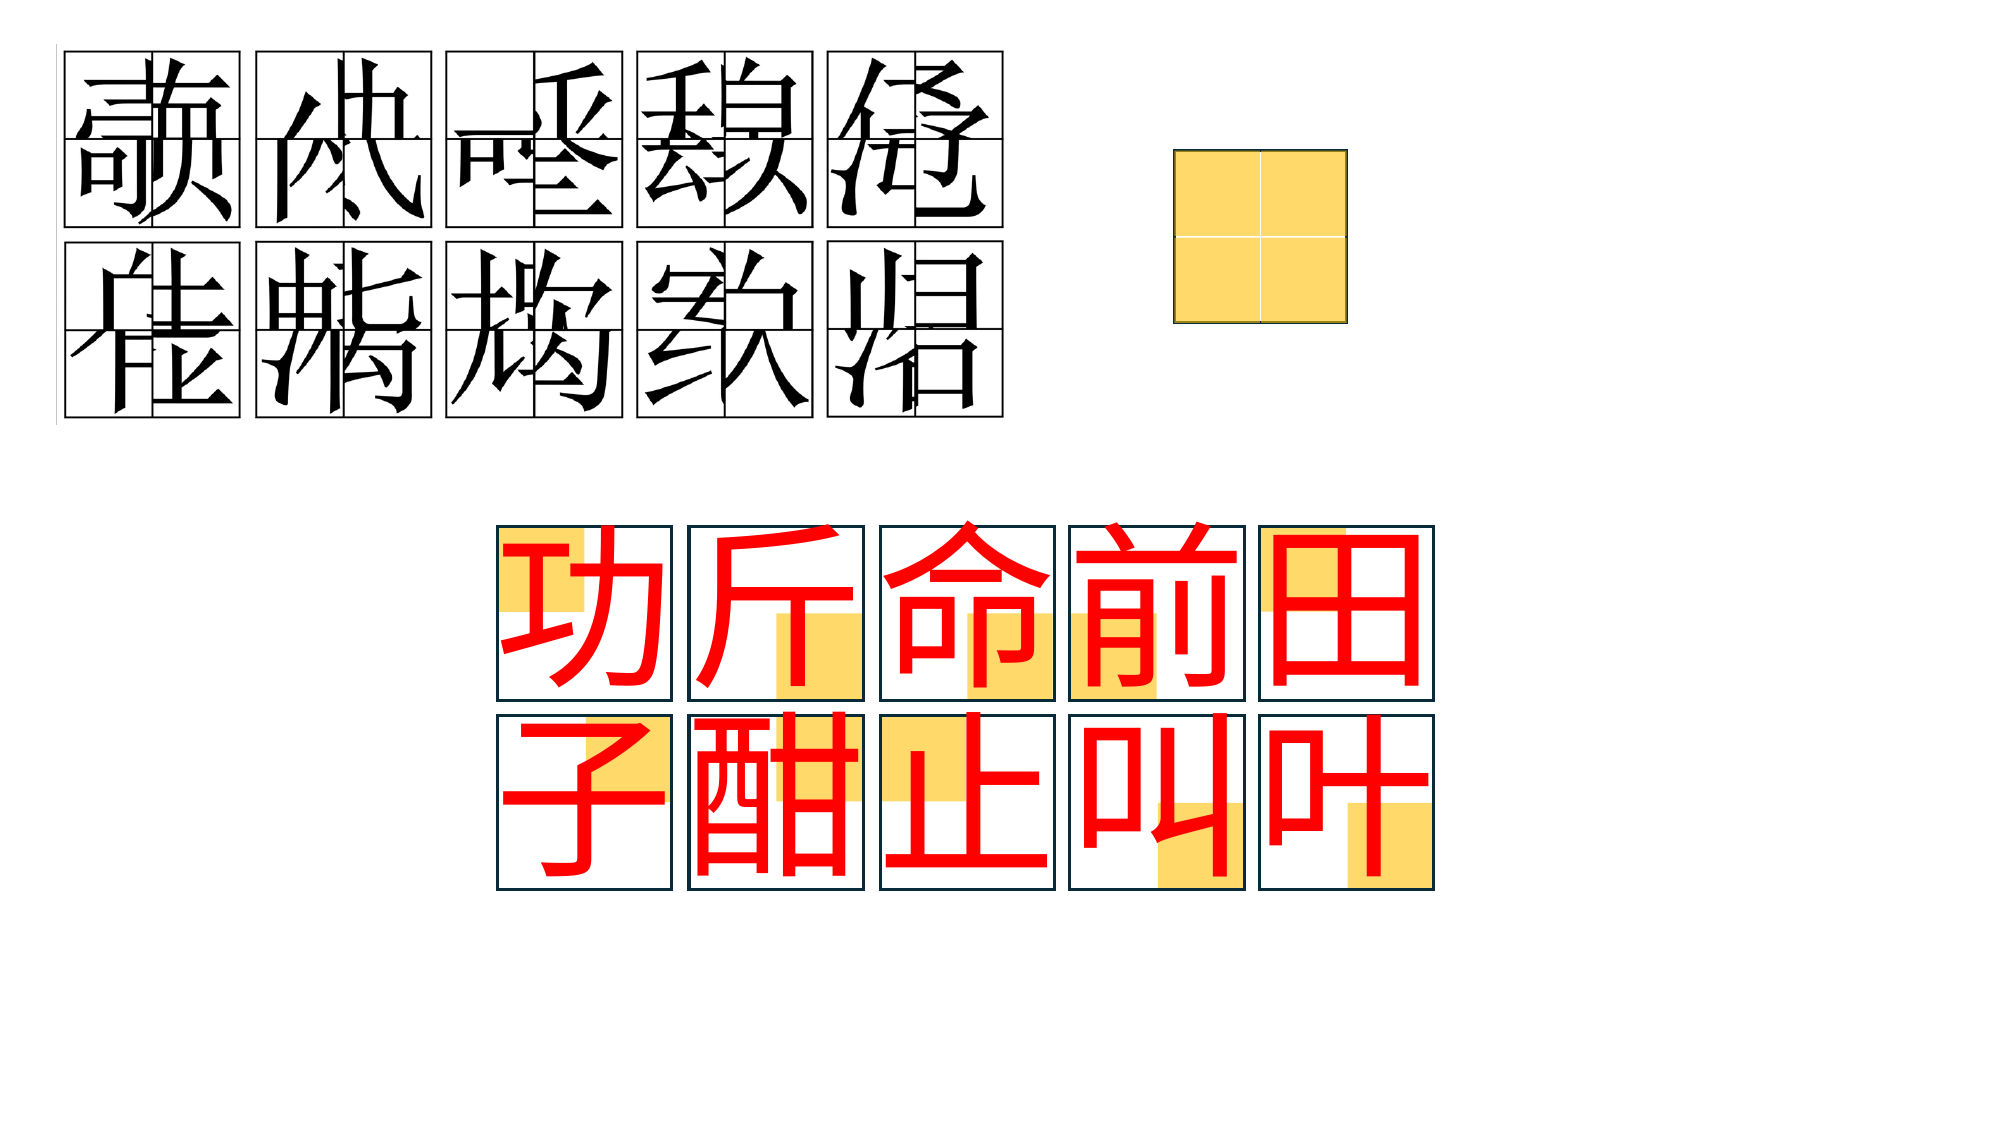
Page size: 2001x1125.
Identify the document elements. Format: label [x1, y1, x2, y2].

text_box [1070, 715, 1244, 889]
text_box [1260, 525, 1434, 700]
text_box [1173, 150, 1348, 324]
text_box [498, 526, 672, 700]
text_box [498, 716, 672, 890]
picture [56, 44, 1012, 425]
text_box [1260, 715, 1434, 889]
text_box [1070, 526, 1244, 700]
text_box [880, 715, 1054, 889]
text_box [880, 526, 1054, 700]
text_box [689, 526, 863, 700]
text_box [689, 715, 863, 889]
